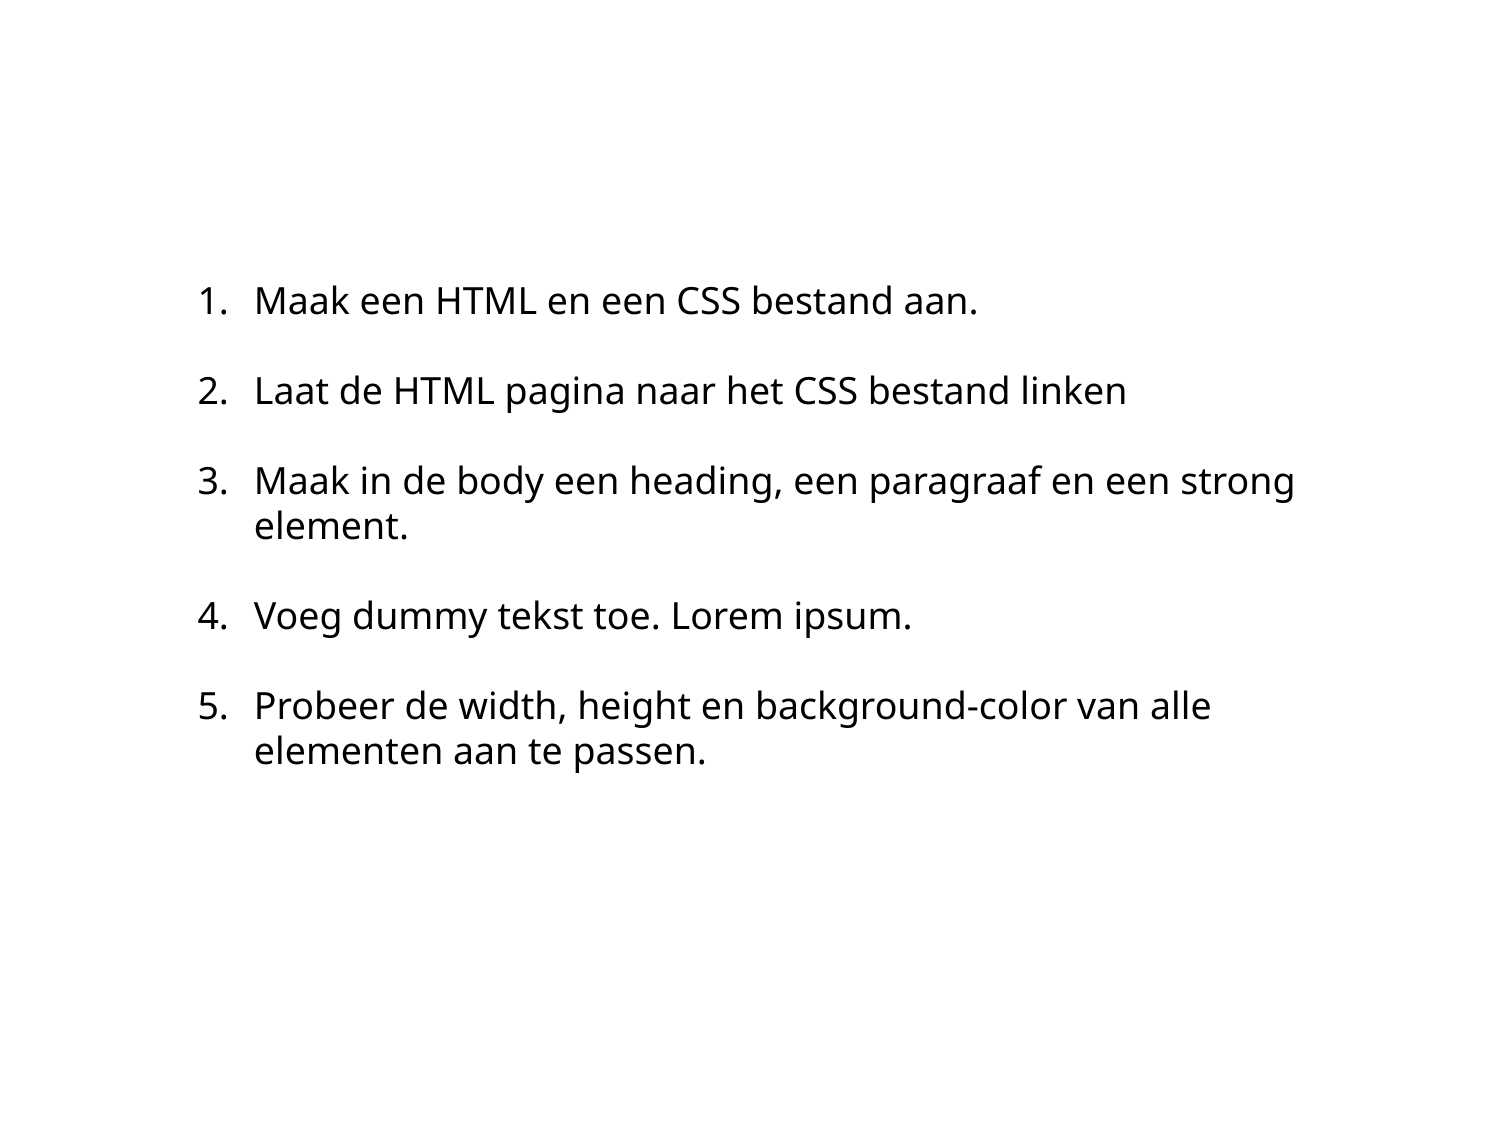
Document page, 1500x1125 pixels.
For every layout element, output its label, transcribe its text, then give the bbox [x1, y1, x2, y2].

text_box Maak een HTML en een CSS bestand aan. Laat de HTML pagina naar het CSS bestand linken Maak in de body een heading, een paragraaf en een strong element. Voeg dummy tekst toe. Lorem ipsum. Probeer de width, height en background-color van alle elementen aan te passen. [182, 269, 1351, 780]
